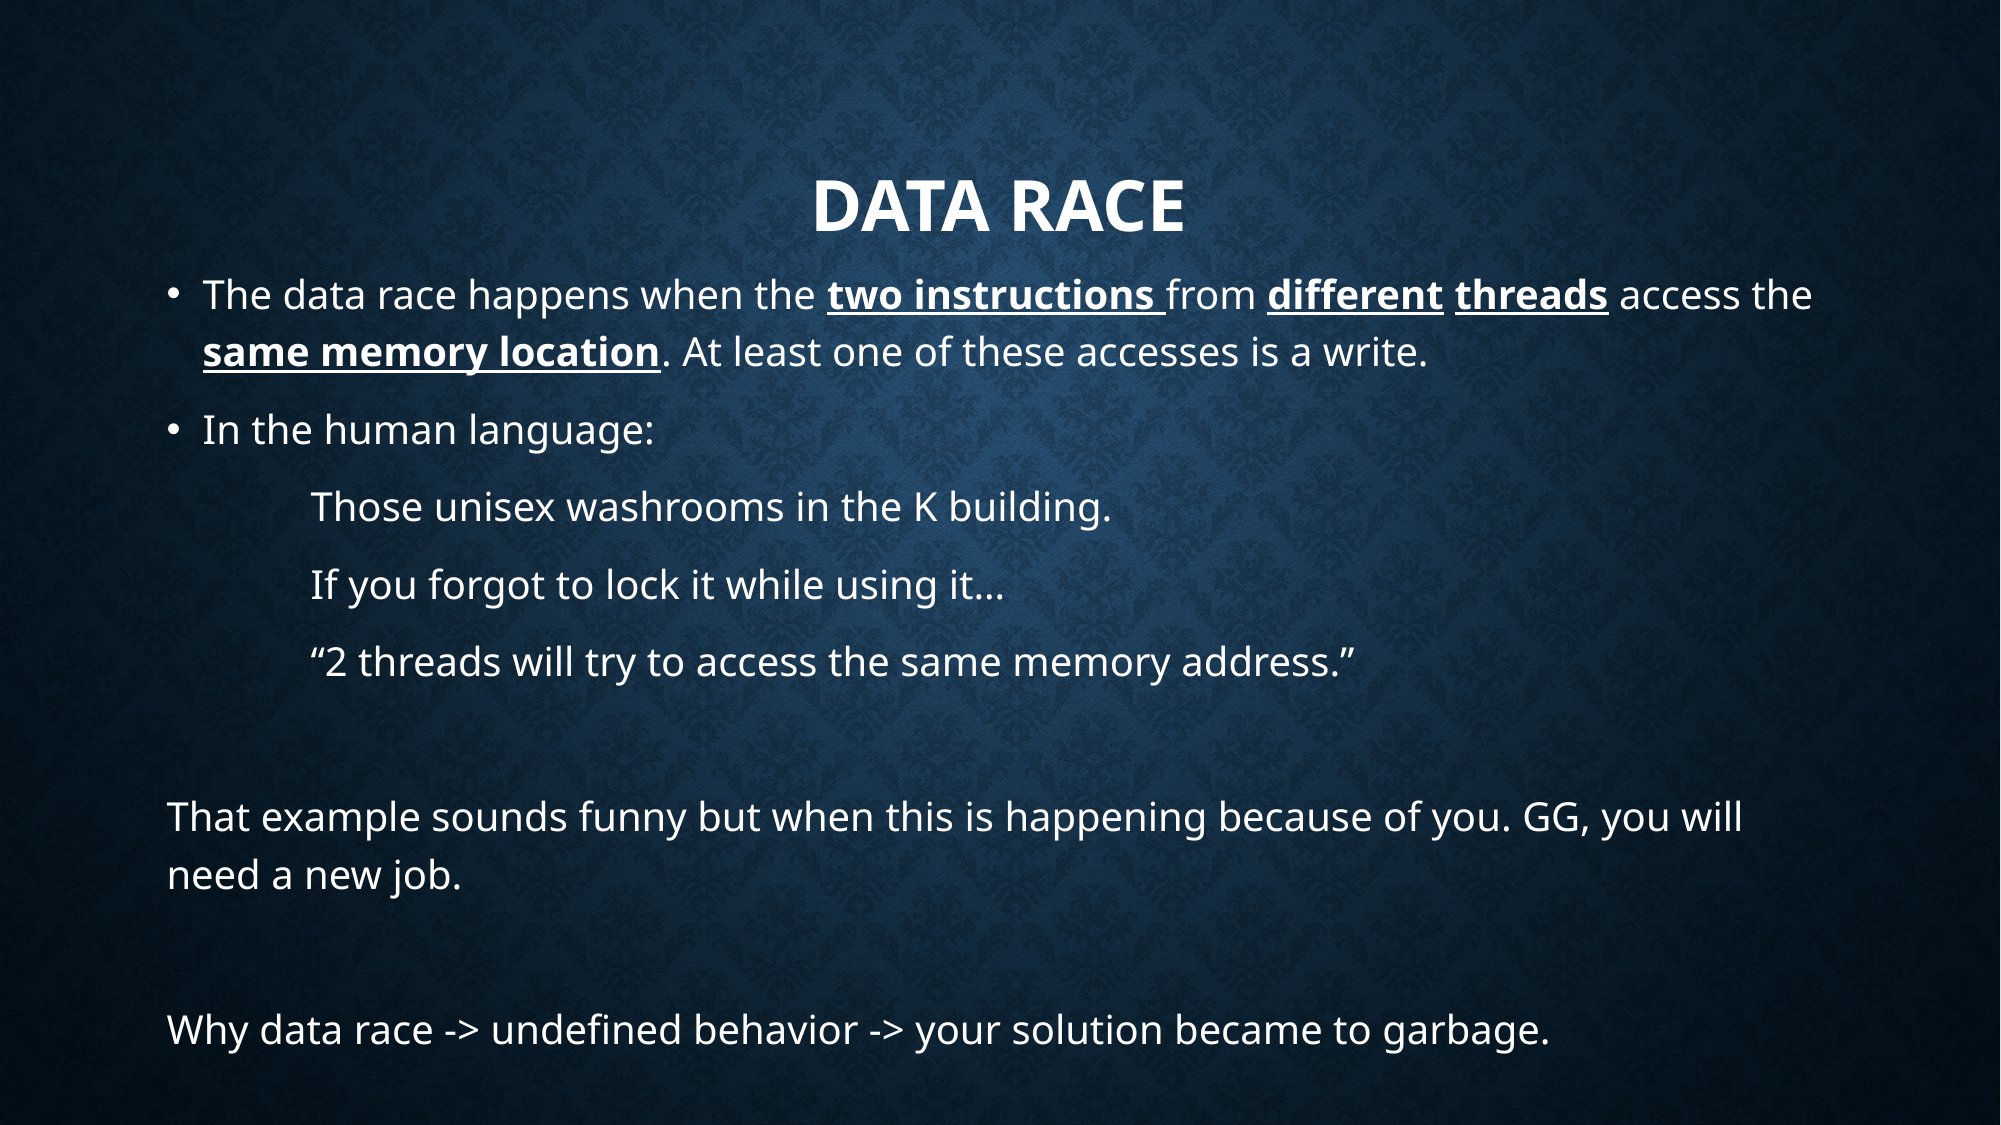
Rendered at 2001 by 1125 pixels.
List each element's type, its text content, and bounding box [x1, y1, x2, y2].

title Data race [149, 99, 1849, 318]
list The data race happens when the two instructions from different threads access the same memory location. At least one of these accesses is a write. In the human language: Those unisex washrooms in the K building. If you forgot to lock it while using it… “2 threads will try to access the same memory address.” That example sounds funny but when this is happening because of you. GG, you will need a new job. Why data race -> undefined behavior -> your solution became to garbage. [151, 251, 1849, 1061]
